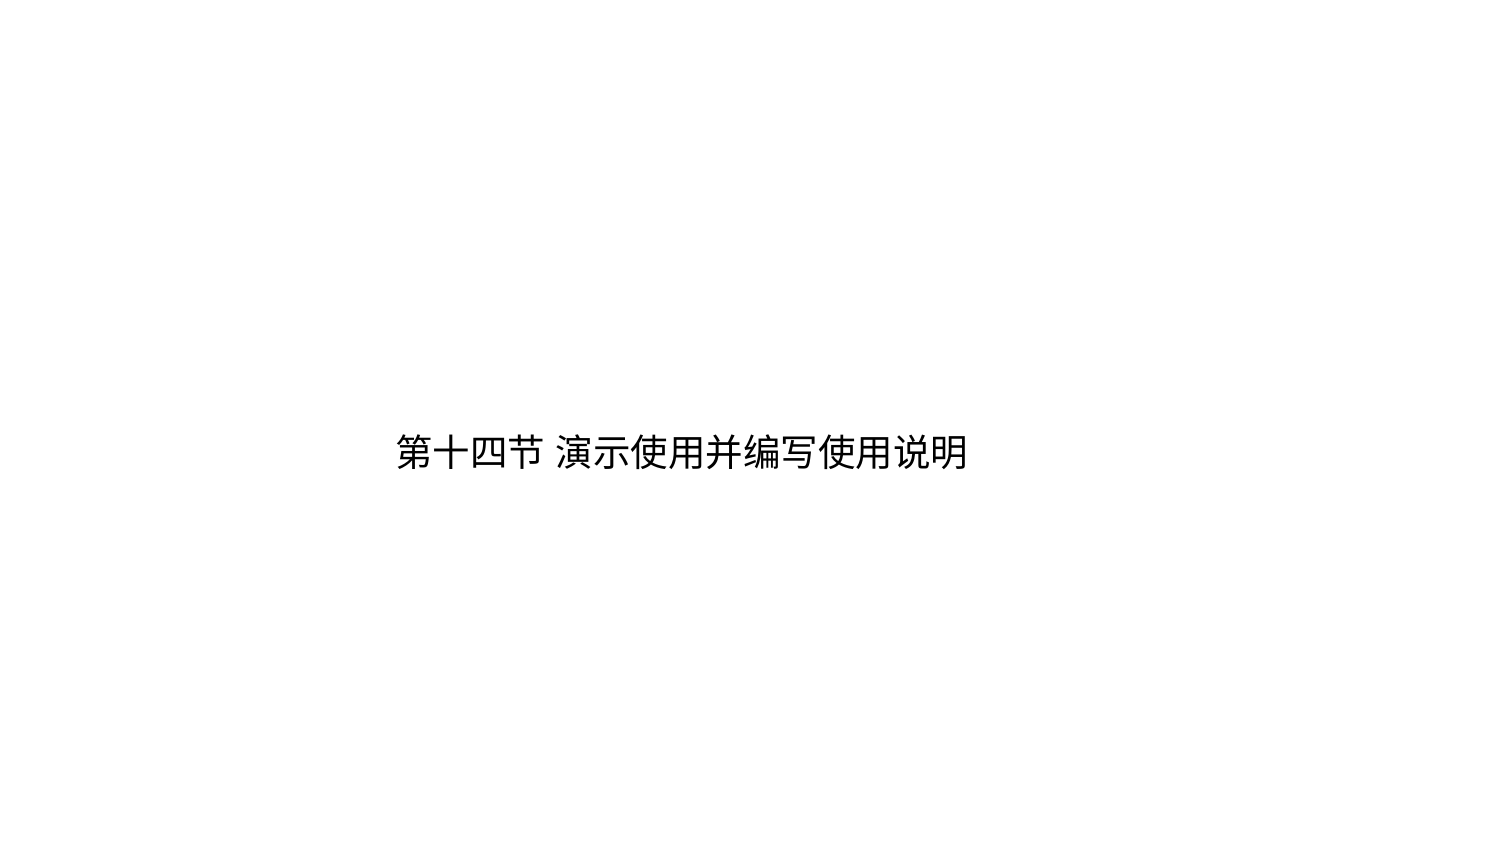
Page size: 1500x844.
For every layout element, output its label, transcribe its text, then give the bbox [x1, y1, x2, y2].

text_box 第十四节 演示使用并编写使用说明 [387, 421, 976, 482]
